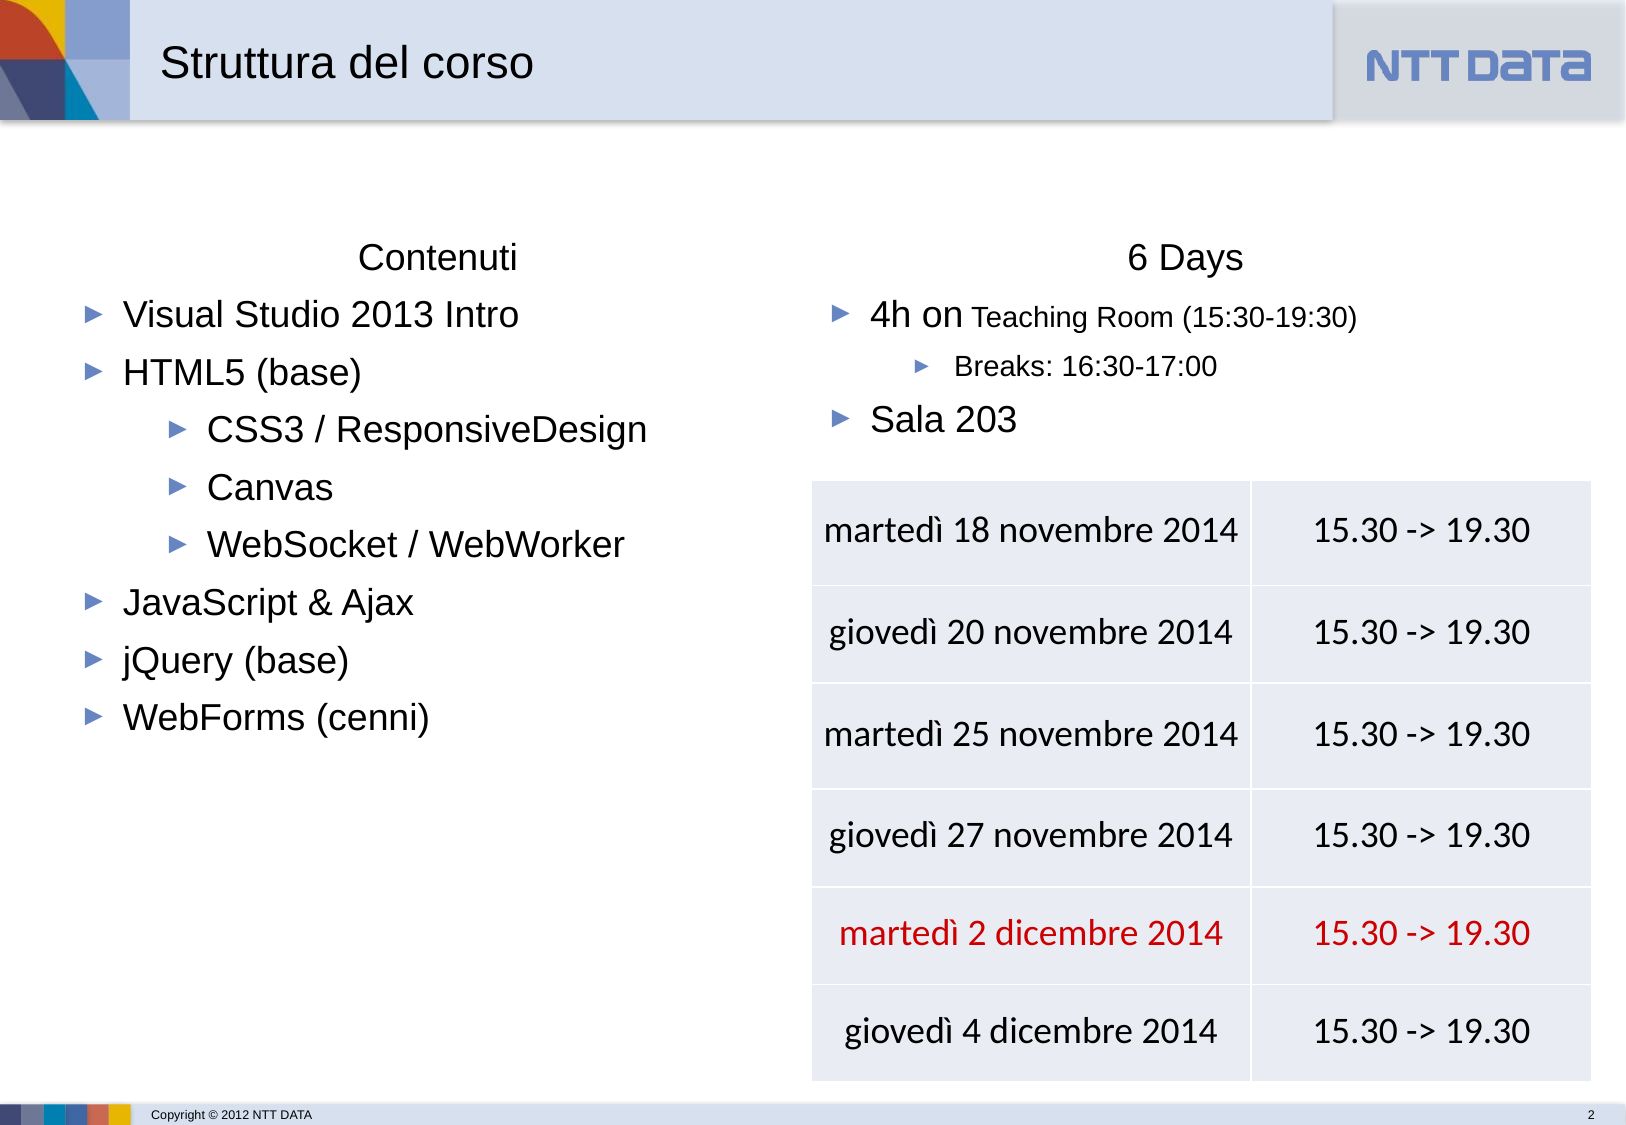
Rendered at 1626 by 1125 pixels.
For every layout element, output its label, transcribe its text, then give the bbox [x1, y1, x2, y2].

table_cell martedì 2 dicembre 2014 [812, 888, 1250, 984]
list 6 Days 4h on Teaching Room (15:30-19:30) Breaks: 16:30-17:00 Sala 203 [812, 225, 1561, 479]
picture [0, 0, 130, 120]
picture [1367, 50, 1591, 81]
table_cell 15.30 -> 19.30 [1252, 790, 1591, 886]
table_cell giovedì 20 novembre 2014 [812, 586, 1250, 682]
table_cell 15.30 -> 19.30 [1252, 985, 1591, 1081]
table_cell 15.30 -> 19.30 [1252, 888, 1591, 984]
table_cell giovedì 27 novembre 2014 [812, 790, 1250, 886]
table_cell martedì 25 novembre 2014 [812, 684, 1250, 788]
table_cell 15.30 -> 19.30 [1252, 684, 1591, 788]
list Contenuti Visual Studio 2013 Intro HTML5 (base) CSS3 / ResponsiveDesign Canvas WebSocket / WebWorker JavaScript & Ajax jQuery (base) WebForms (cenni) [64, 225, 812, 1040]
table_header 15.30 -> 19.30 [1252, 481, 1591, 585]
list Struttura del corso [130, 0, 1333, 121]
table_cell giovedì 4 dicembre 2014 [812, 985, 1250, 1081]
table_header martedì 18 novembre 2014 [812, 481, 1250, 585]
table_cell 15.30 -> 19.30 [1252, 586, 1591, 682]
